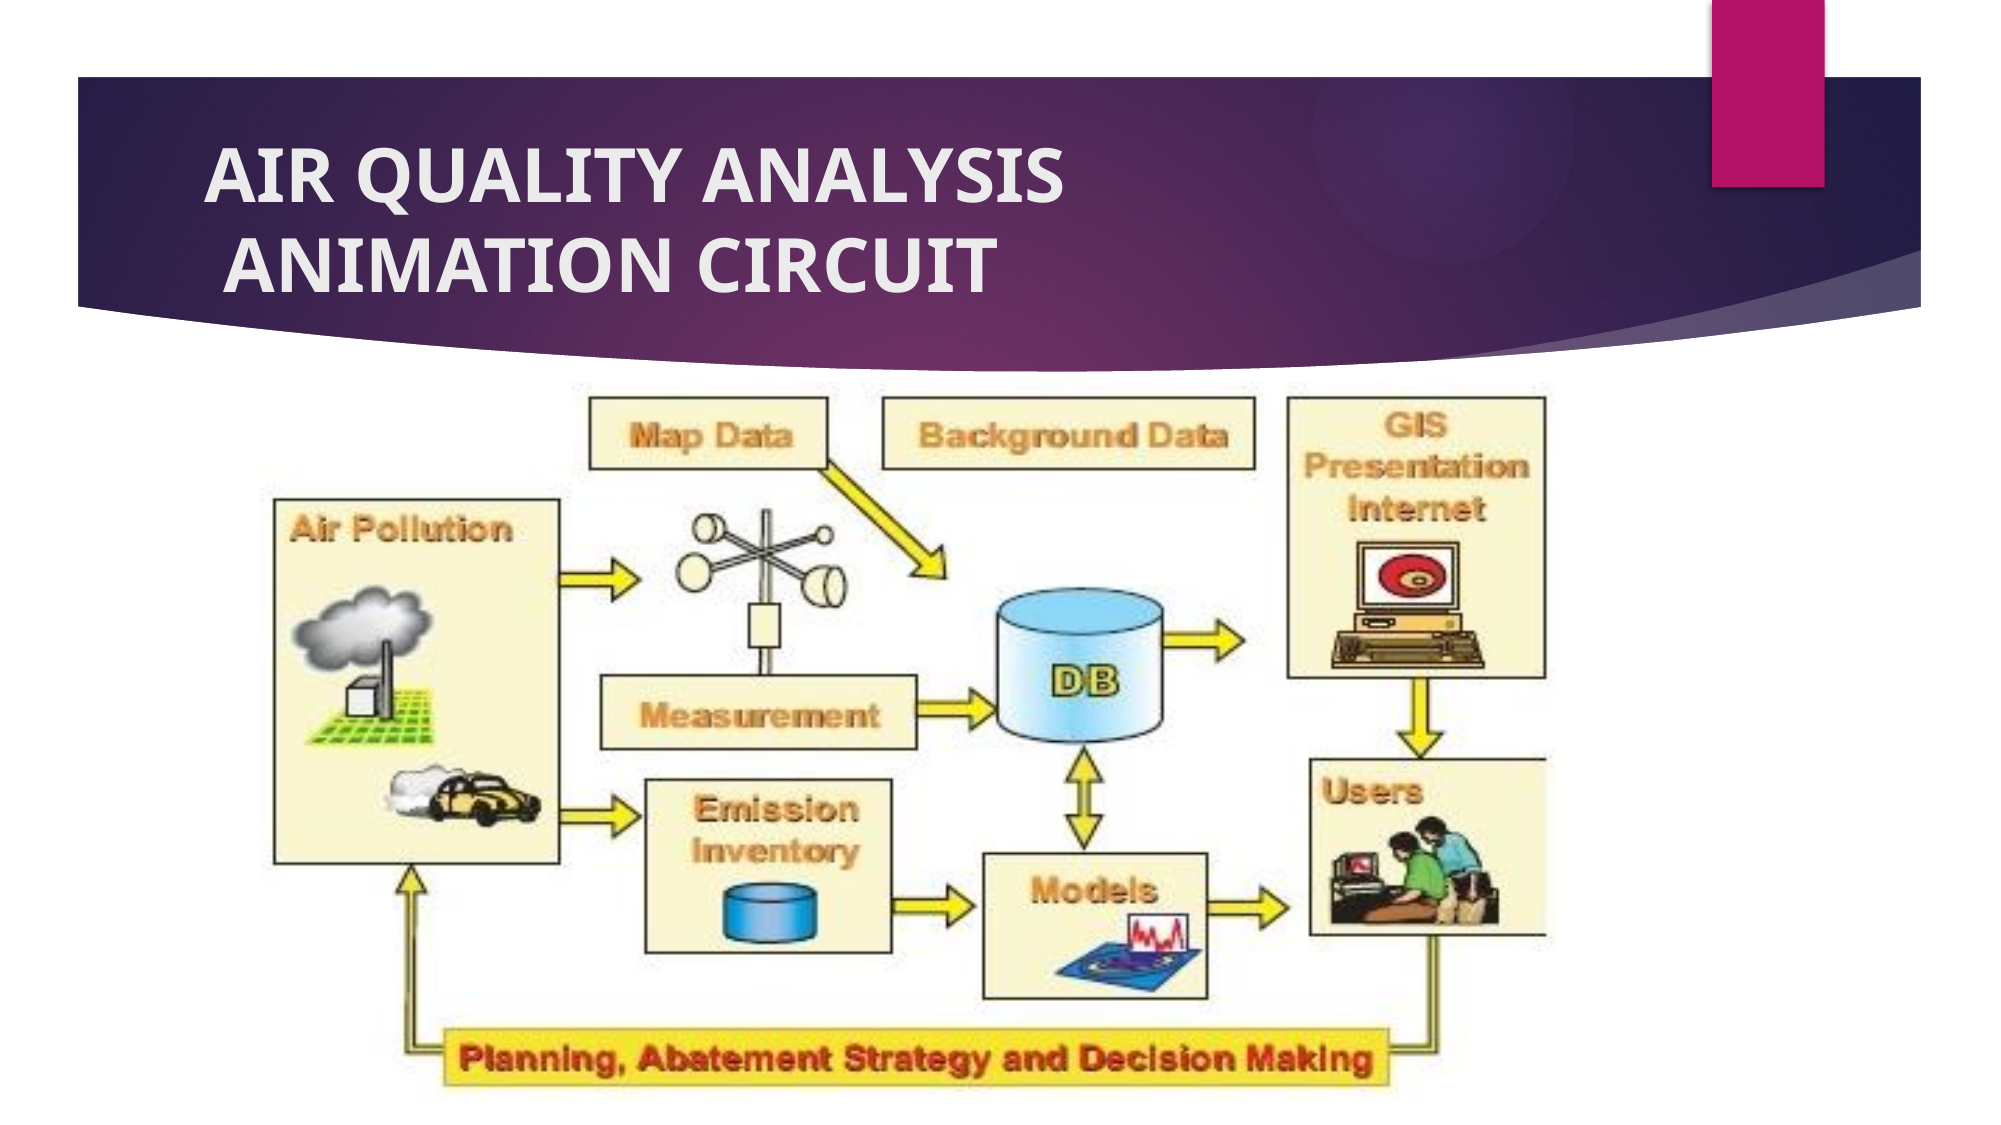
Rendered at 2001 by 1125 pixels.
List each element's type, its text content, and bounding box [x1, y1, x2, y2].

title AIR QUALITY ANALYSIS ANIMATION CIRCUIT [189, 159, 1627, 276]
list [260, 382, 1564, 1101]
